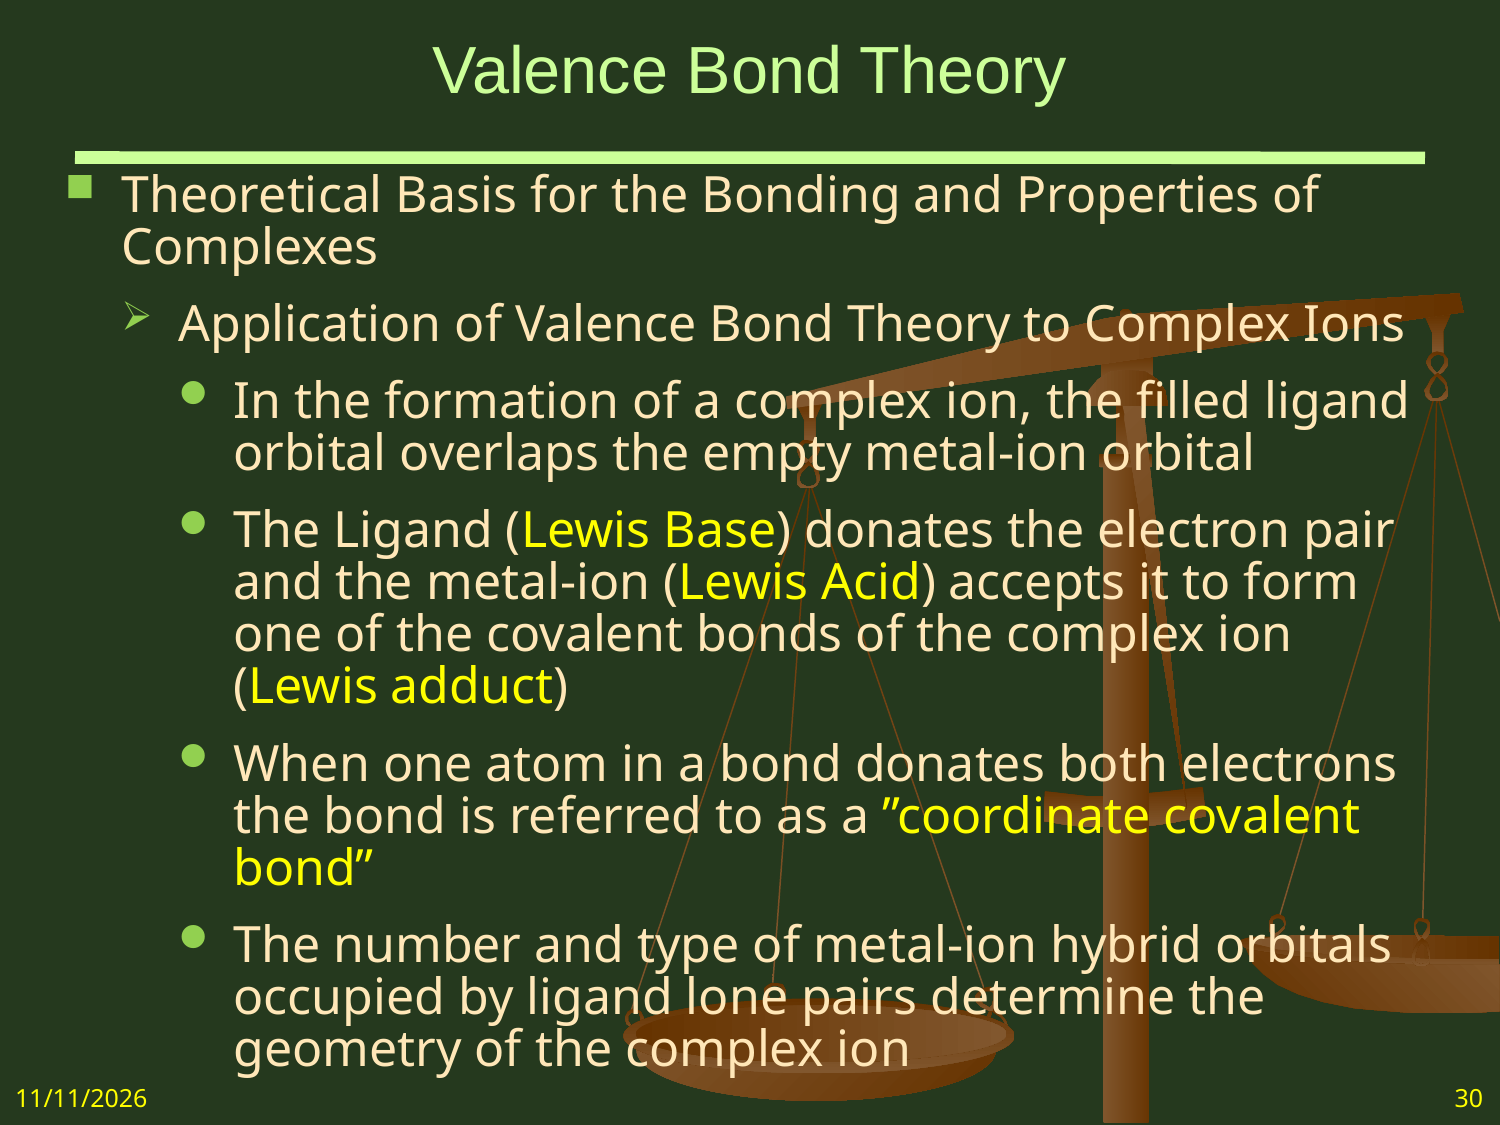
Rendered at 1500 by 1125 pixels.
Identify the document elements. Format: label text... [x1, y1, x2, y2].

list Theoretical Basis for the Bonding and Properties of Complexes Application of Valence Bond Theory to Complex Ions In the formation of a complex ion, the filled ligand orbital overlaps the empty metal-ion orbital The Ligand (Lewis Base) donates the electron pair and the metal-ion (Lewis Acid) accepts it to form one of the covalent bonds of the complex ion (Lewis adduct) When one atom in a bond donates both electrons the bond is referred to as a ”coordinate covalent bond” The number and type of metal-ion hybrid orbitals occupied by ligand lone pairs determine the geometry of the complex ion [49, 162, 1438, 1076]
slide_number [0, 1074, 163, 1125]
slide_number 30 [1437, 1074, 1500, 1125]
title Valence Bond Theory [74, 0, 1426, 138]
